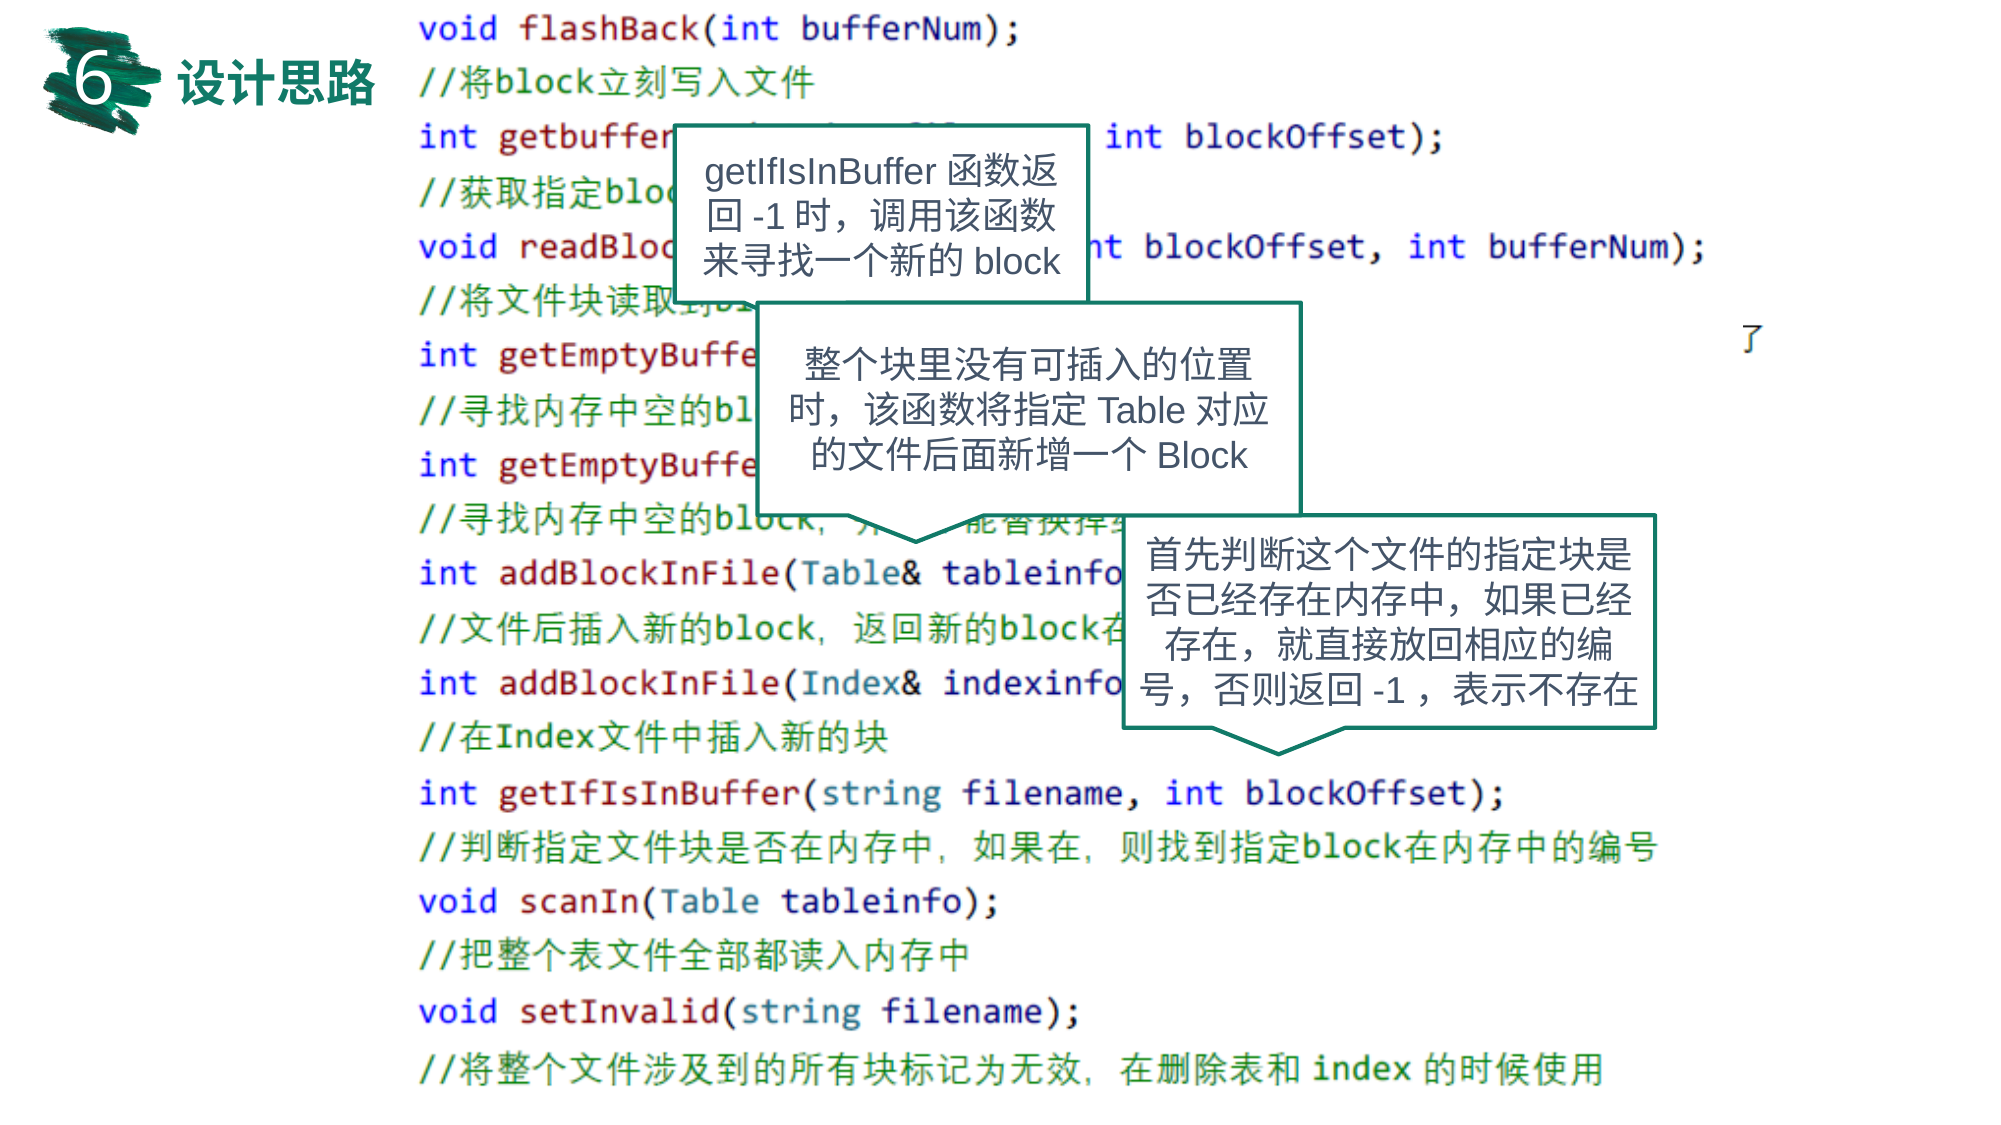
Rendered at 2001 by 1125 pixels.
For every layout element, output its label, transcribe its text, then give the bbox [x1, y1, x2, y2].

picture [383, 0, 1779, 1095]
picture [42, 25, 163, 136]
text_box 设计思路 [168, 43, 378, 119]
